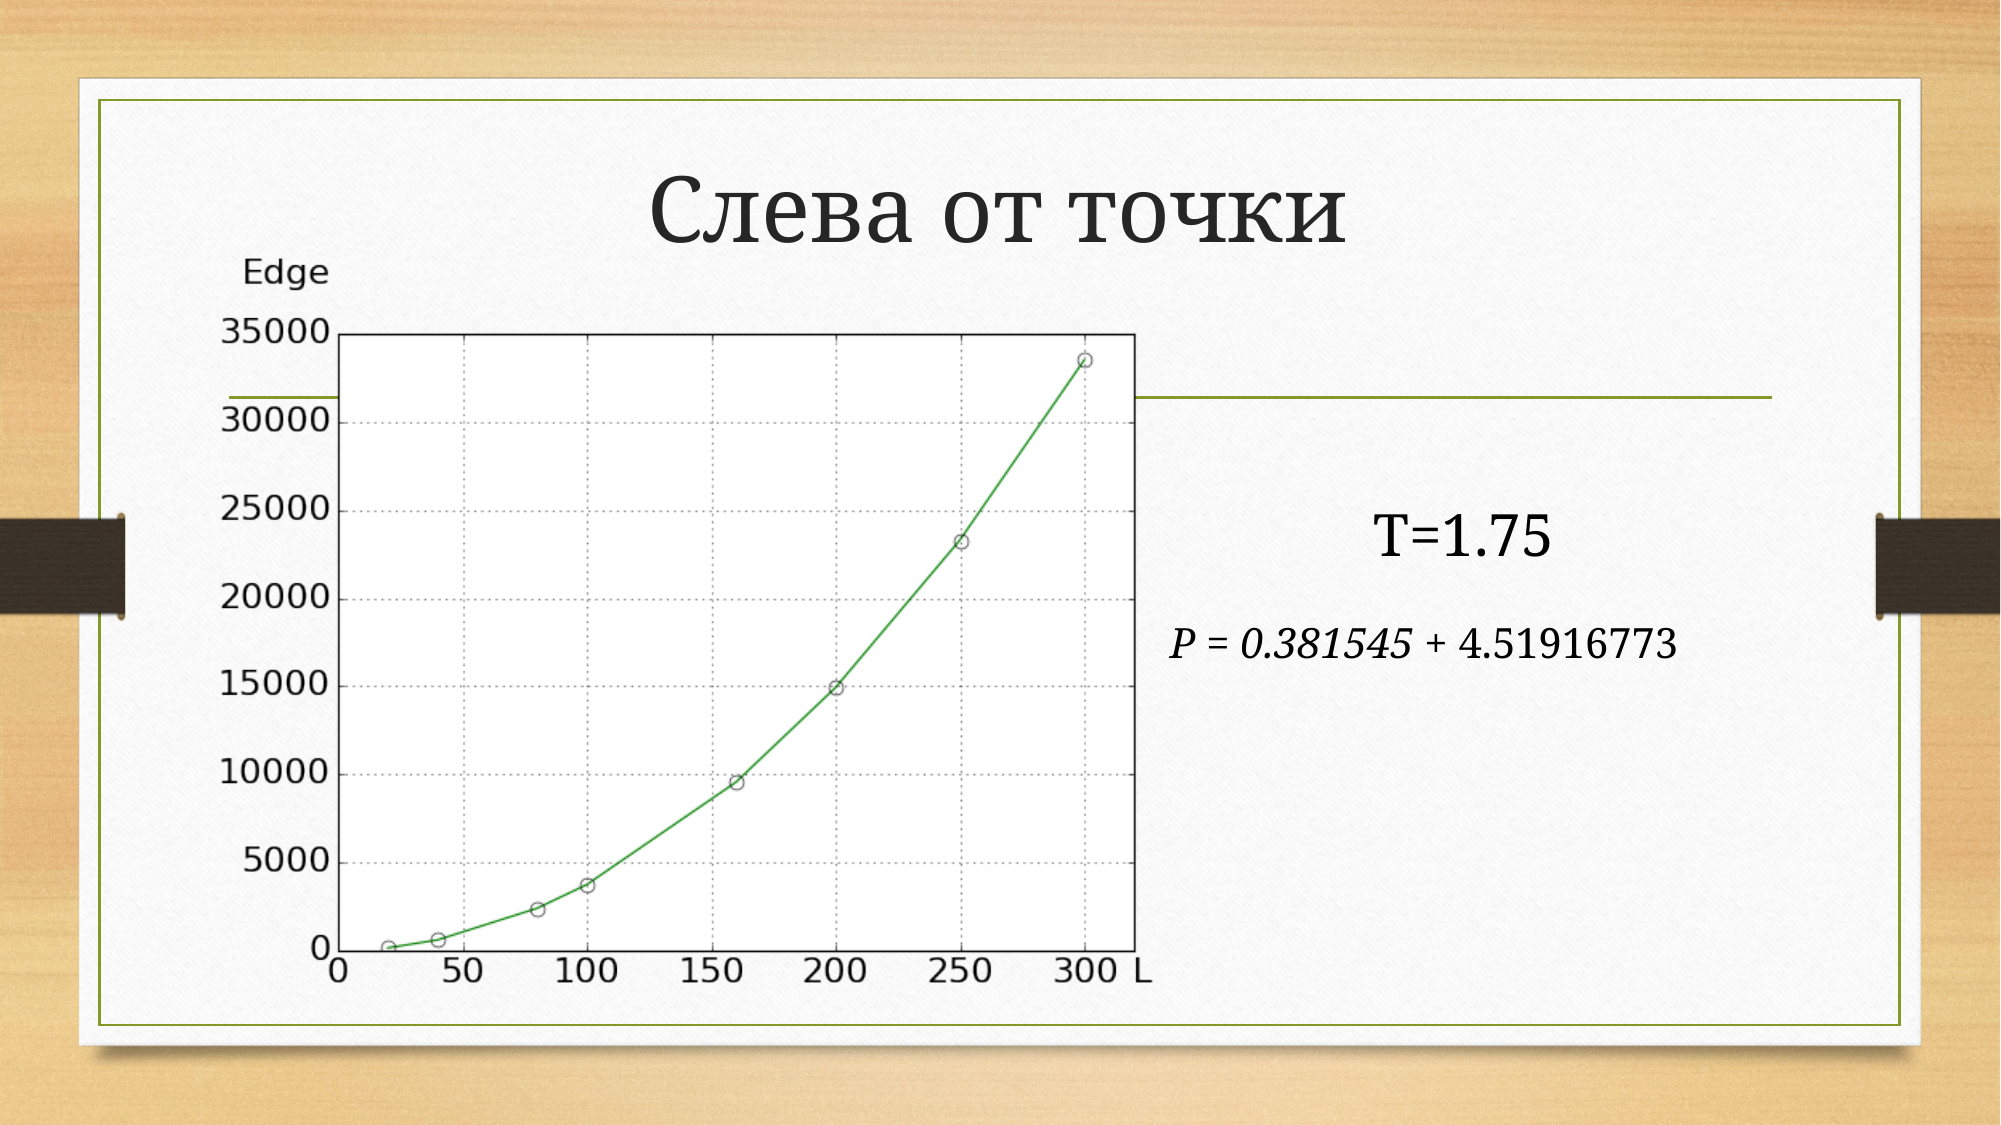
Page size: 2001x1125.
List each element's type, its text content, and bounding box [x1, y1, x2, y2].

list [210, 256, 1238, 1028]
title Слева от точки [210, 98, 1786, 313]
picture [0, 0, 2001, 1125]
text_box T=1.75 [1358, 490, 1569, 576]
